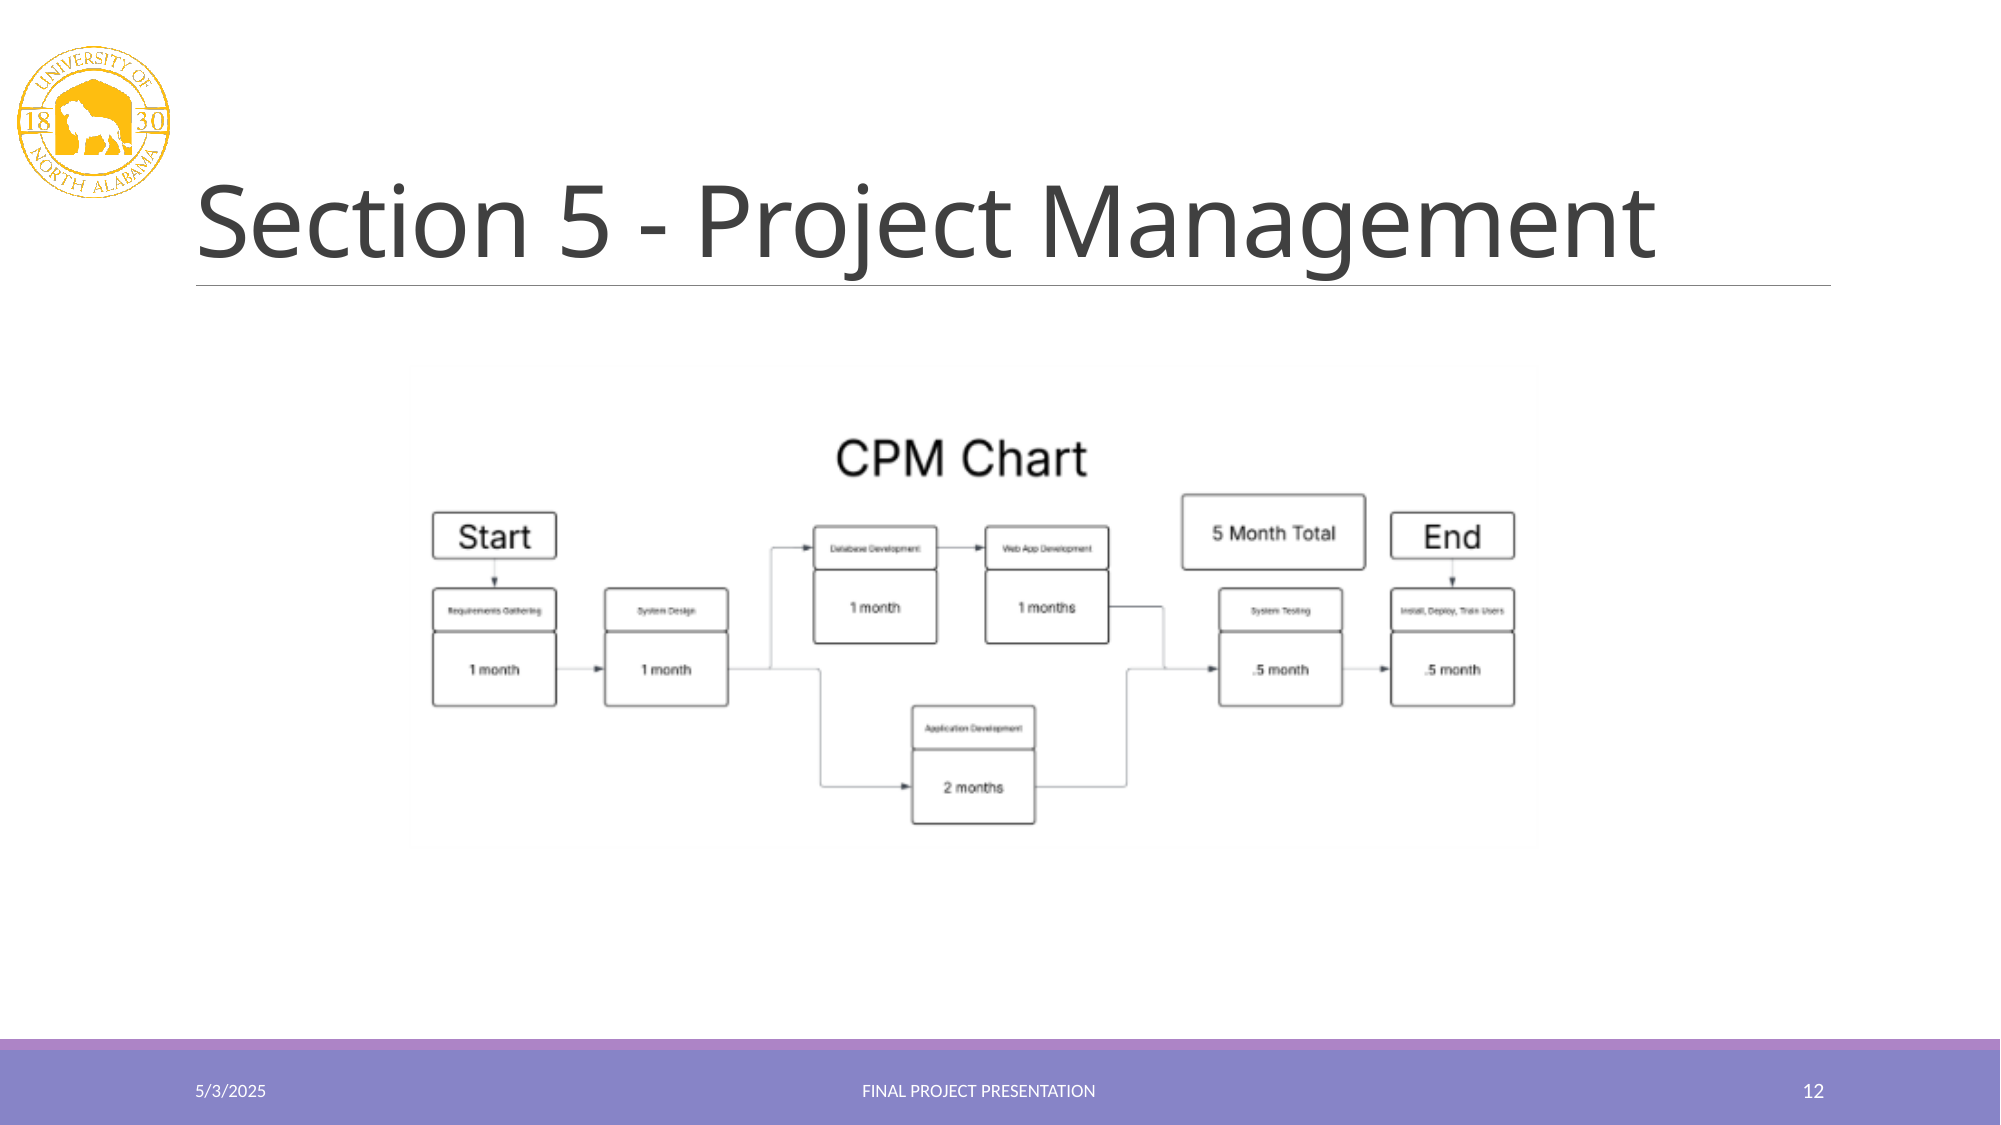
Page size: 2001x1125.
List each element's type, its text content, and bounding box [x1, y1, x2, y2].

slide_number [180, 1059, 586, 1120]
footer Final Project presentation [604, 1059, 1396, 1120]
slide_number 12 [1624, 1059, 1840, 1120]
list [409, 365, 1540, 849]
picture [17, 46, 170, 198]
title Section 5 - Project Management [180, 47, 1830, 285]
